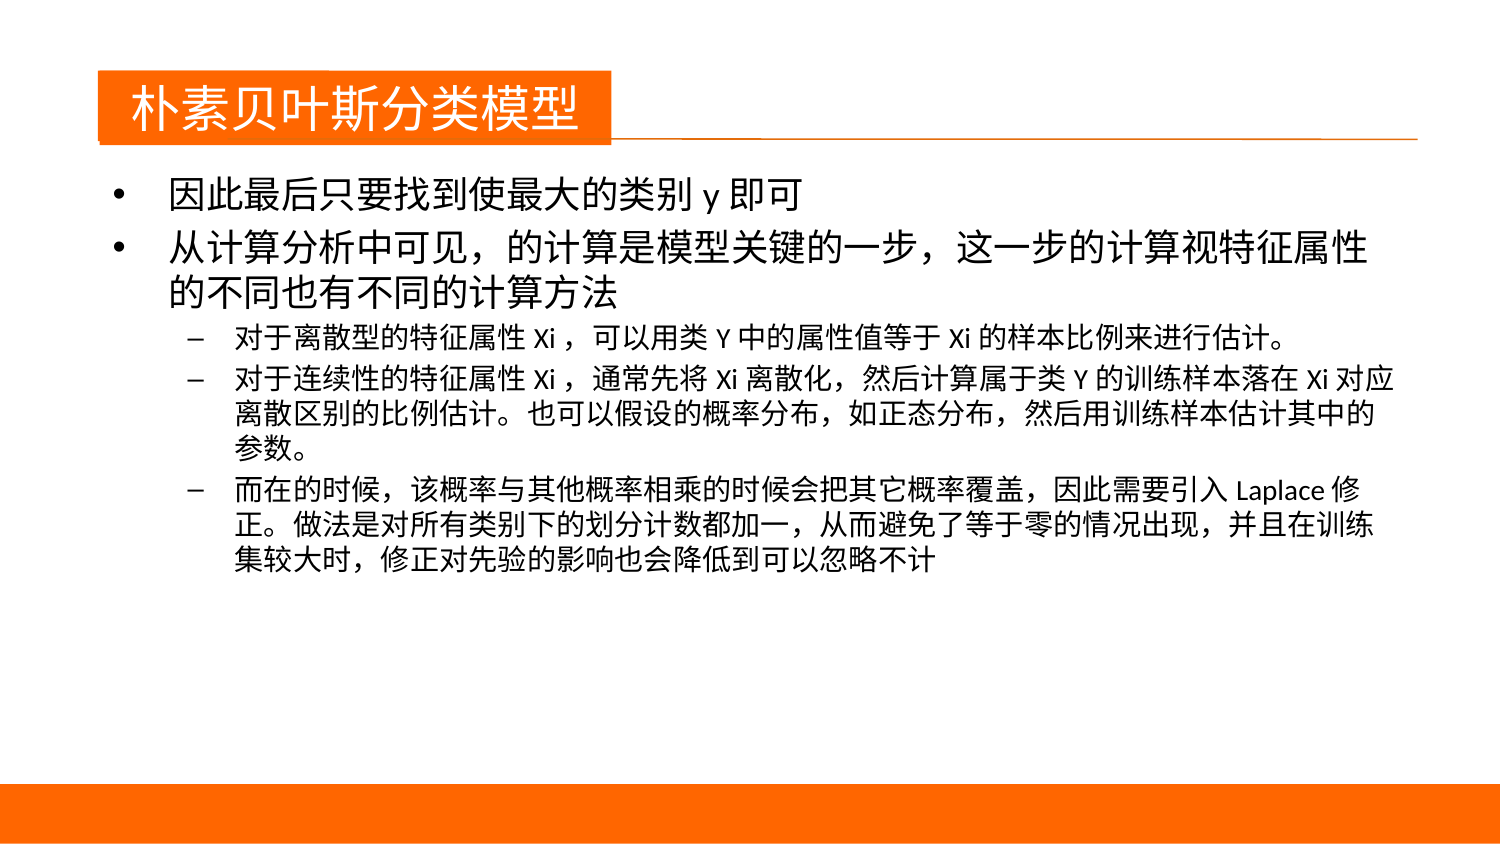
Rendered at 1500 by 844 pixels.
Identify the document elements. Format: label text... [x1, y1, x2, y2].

text_box [0, 782, 1500, 844]
text_box [96, 68, 331, 143]
text_box 朴素贝叶斯分类模型 [99, 70, 612, 146]
